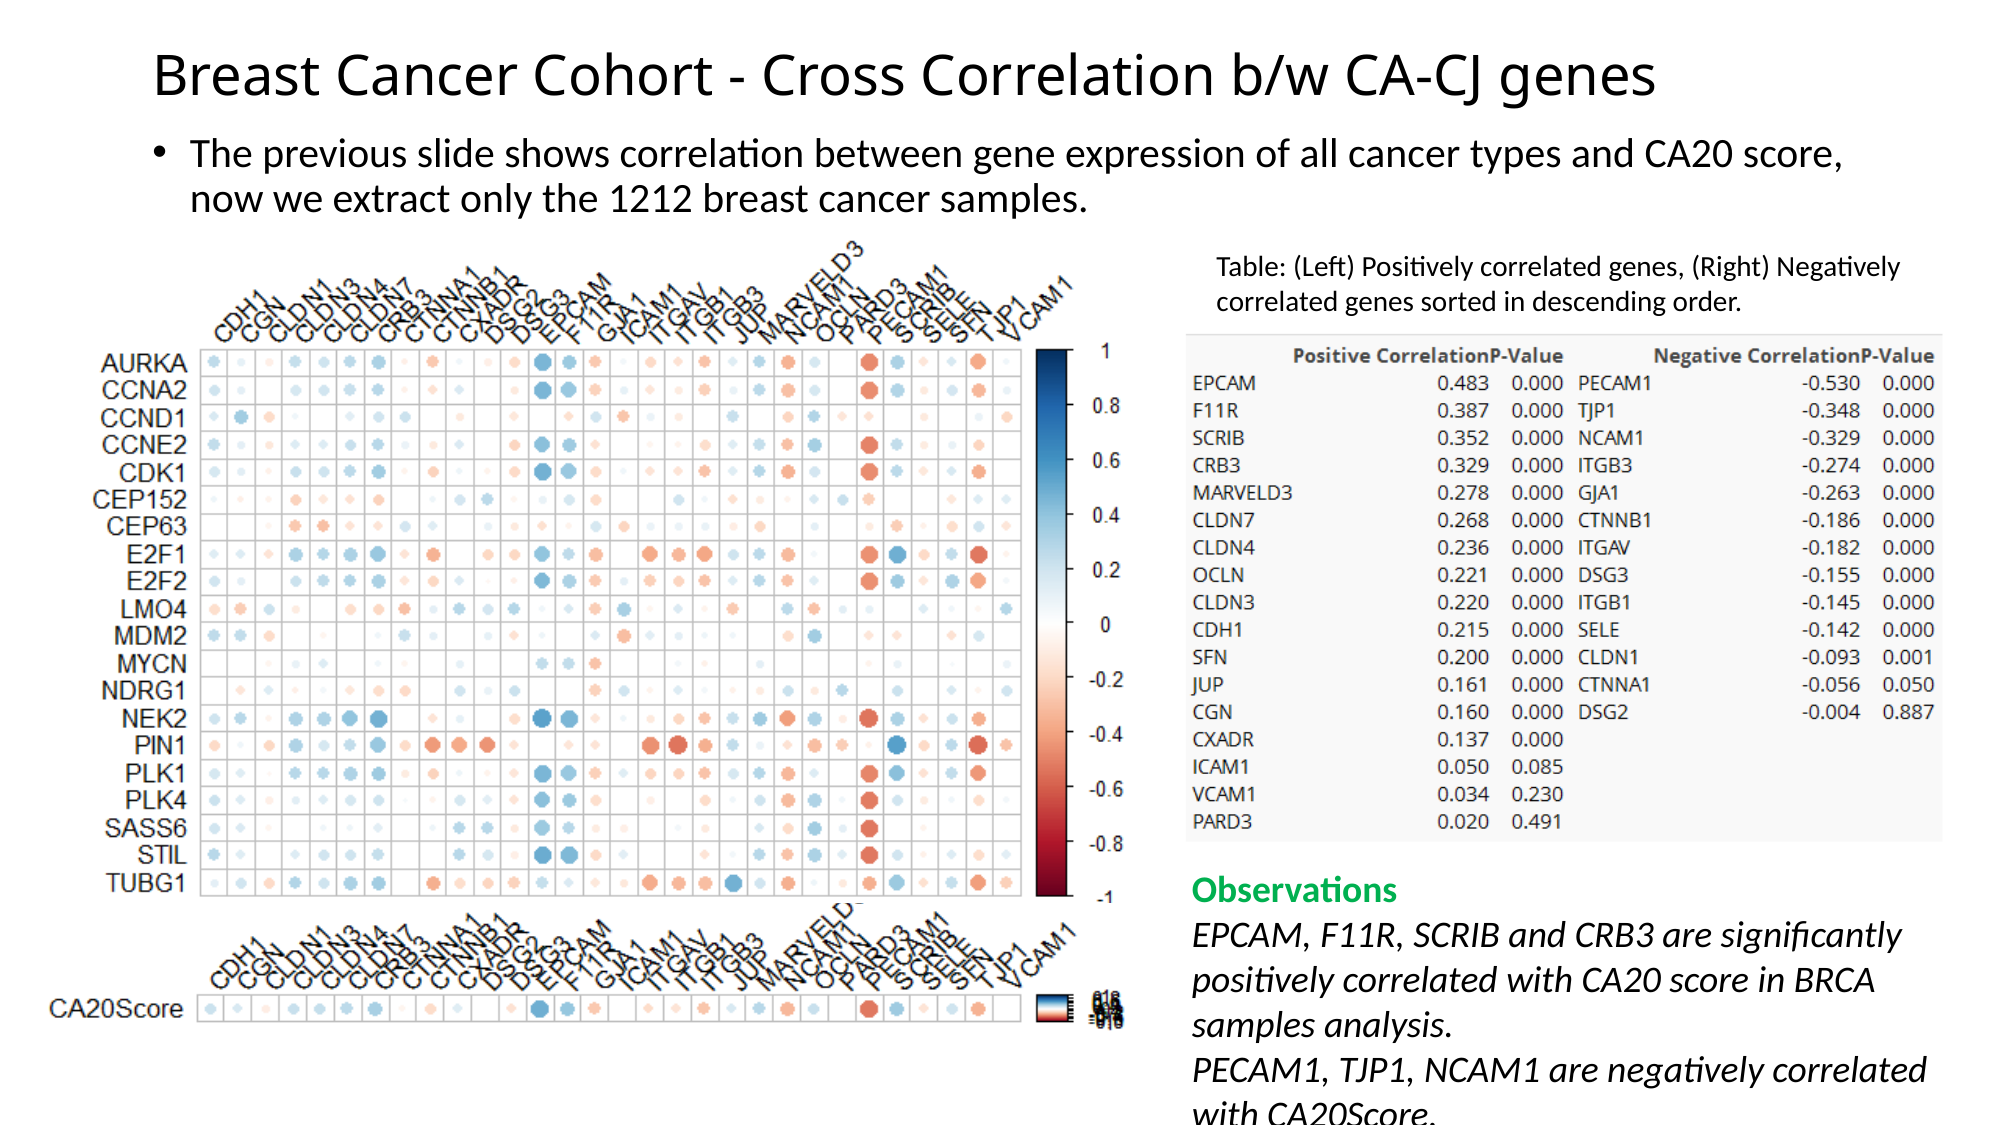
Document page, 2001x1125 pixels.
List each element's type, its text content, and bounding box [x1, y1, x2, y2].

text_box Observations EPCAM, F11R, SCRIB and CRB3 are significantly positively correlated with CA20 score in BRCA samples analysis. PECAM1, TJP1, NCAM1 are negatively correlated with CA20Score. [1177, 857, 1992, 1125]
picture [3, 235, 1144, 1050]
list The previous slide shows correlation between gene expression of all cancer types and CA20 score, now we extract only the 1212 breast cancer samples. [137, 123, 1863, 269]
title Breast Cancer Cohort - Cross Correlation b/w CA-CJ genes [137, 17, 1863, 123]
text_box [1177, 240, 1953, 851]
